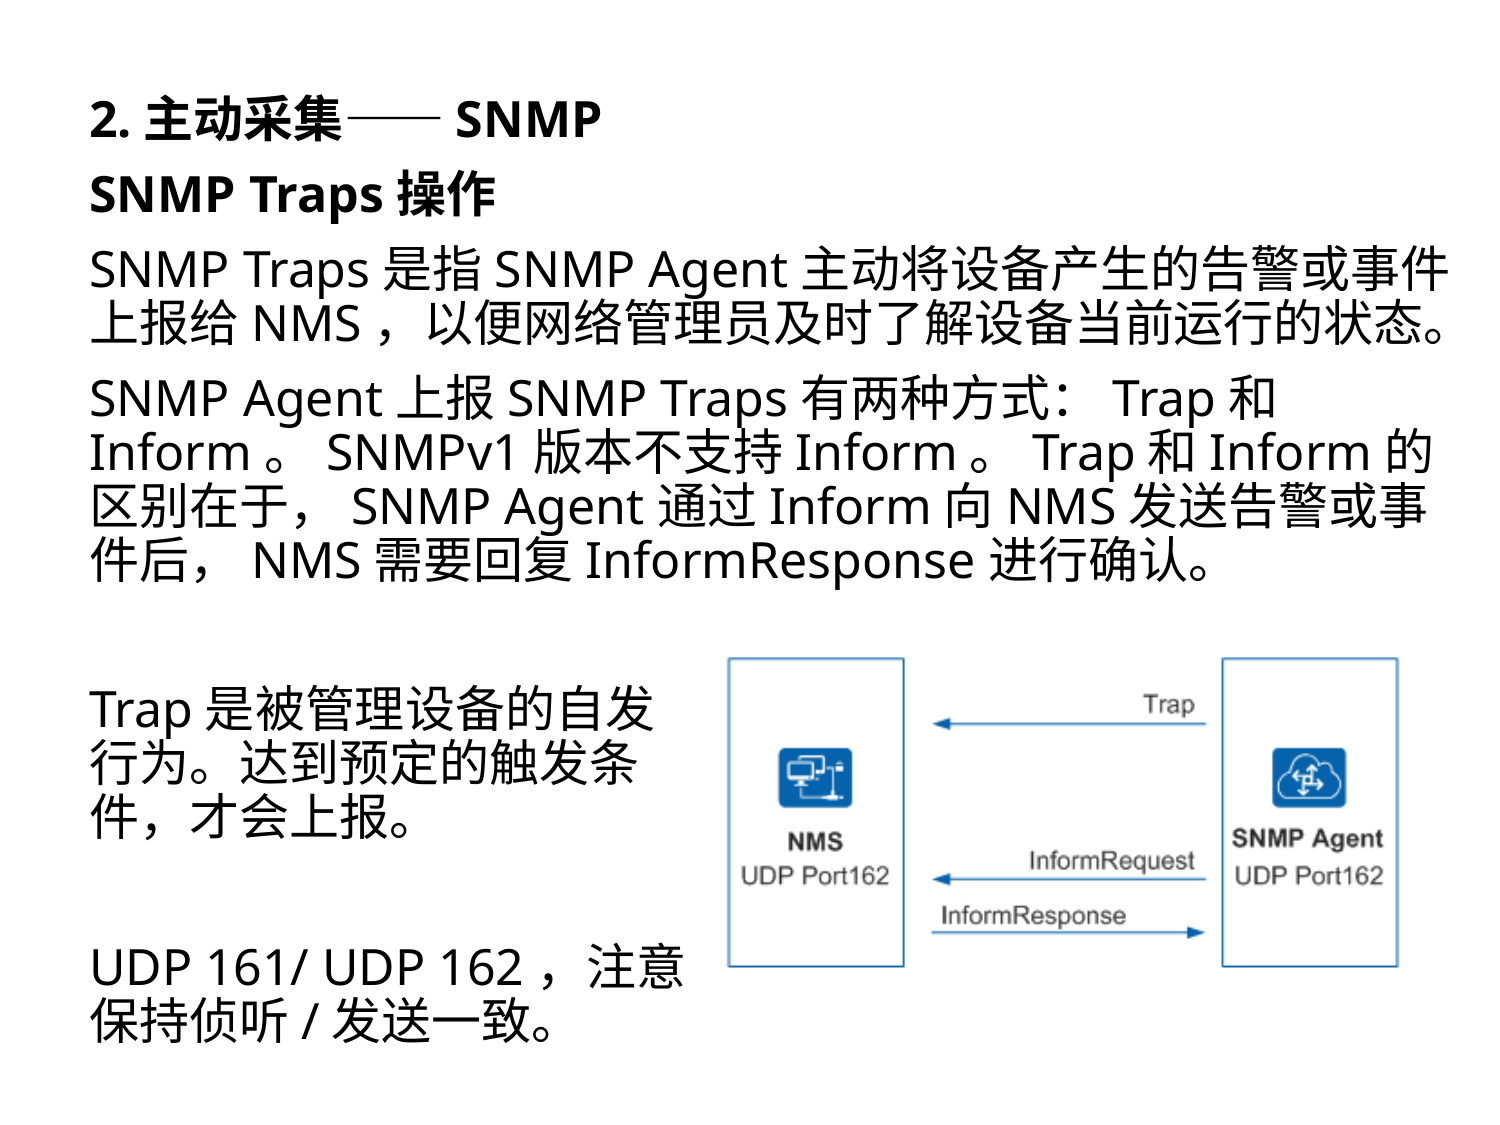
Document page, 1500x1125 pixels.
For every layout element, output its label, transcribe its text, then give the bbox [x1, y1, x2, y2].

picture [713, 656, 1414, 986]
list 2.主动采集——SNMP SNMP Traps操作 SNMP Traps是指SNMP Agent主动将设备产生的告警或事件上报给NMS，以便网络管理员及时了解设备当前运行的状态。 SNMP Agent上报SNMP Traps有两种方式：Trap和Inform。SNMPv1版本不支持Inform。Trap和Inform的区别在于，SNMP Agent通过Inform向NMS发送告警或事件后，NMS需要回复InformResponse进行确认。 Trap是被管理设备的自发 行为。达到预定的触发条 件，才会上报。 UDP 161/ UDP 162，注意 保持侦听/发送一致。 [74, 87, 1485, 1082]
